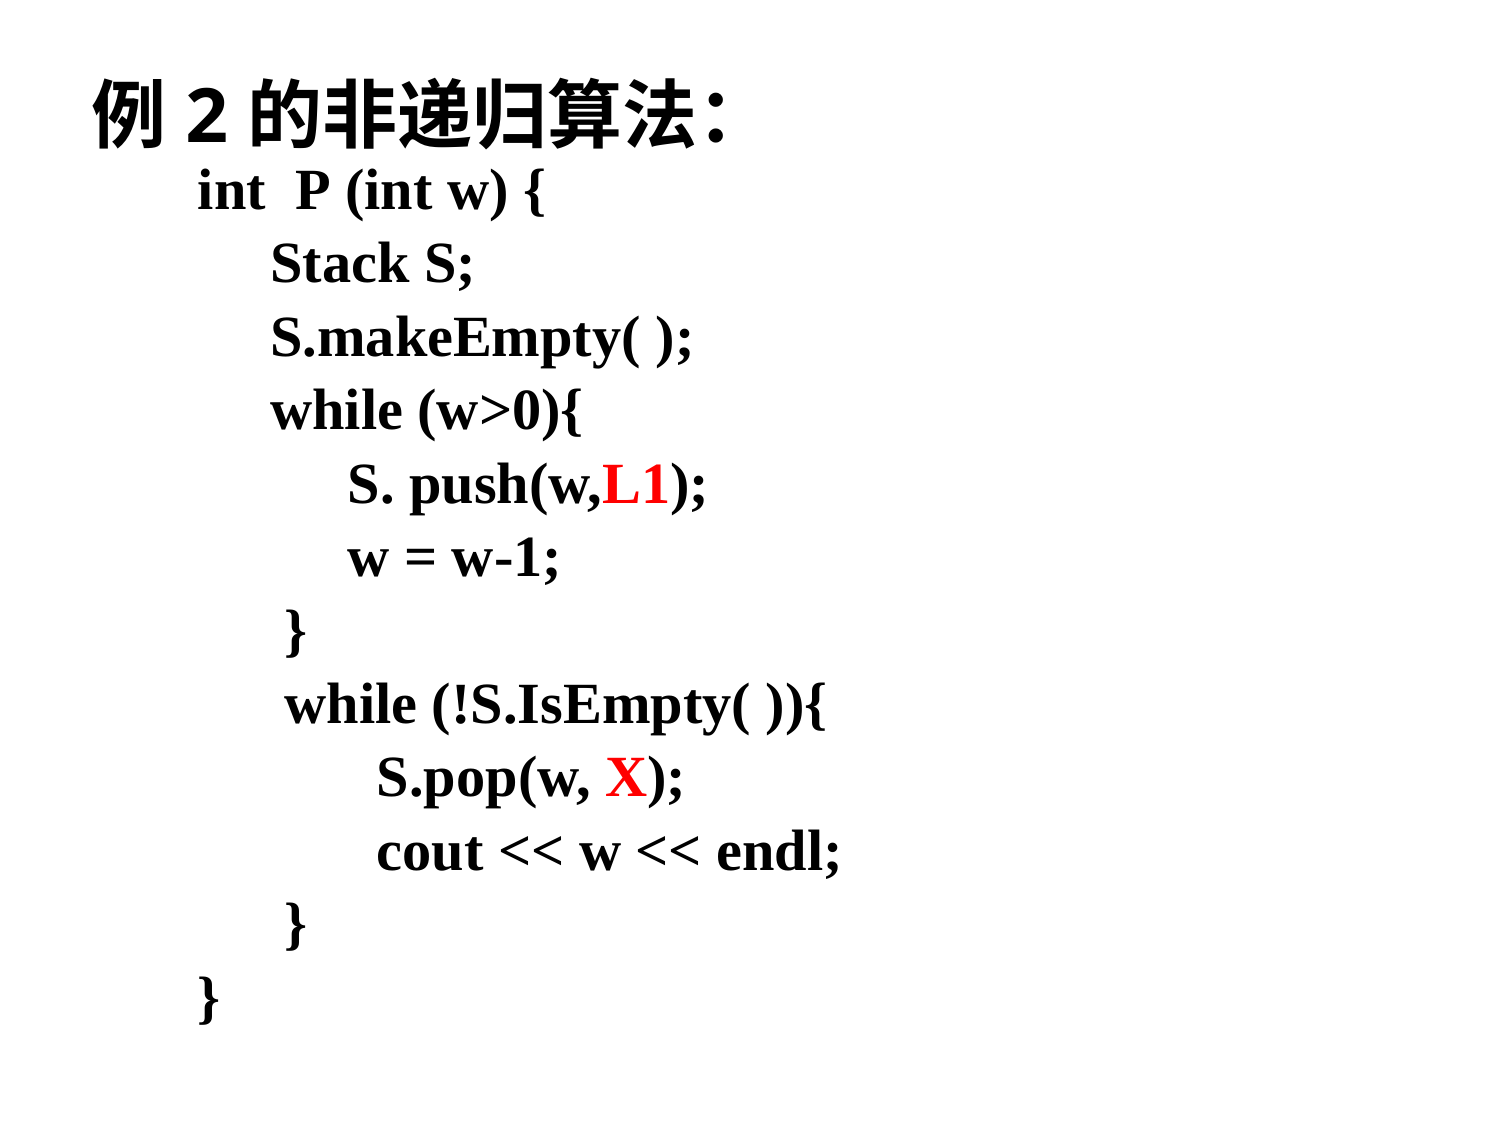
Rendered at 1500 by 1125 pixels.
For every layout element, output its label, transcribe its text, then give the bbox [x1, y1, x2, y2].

text_box int P (int w) { Stack S; S.makeEmpty( ); while (w>0){ S. push(w,L1); w = w-1; } while (!S.IsEmpty( )){ S.pop(w, X); cout << w << endl; } } [183, 140, 1306, 1037]
text_box 例2的非递归算法： [76, 59, 880, 165]
